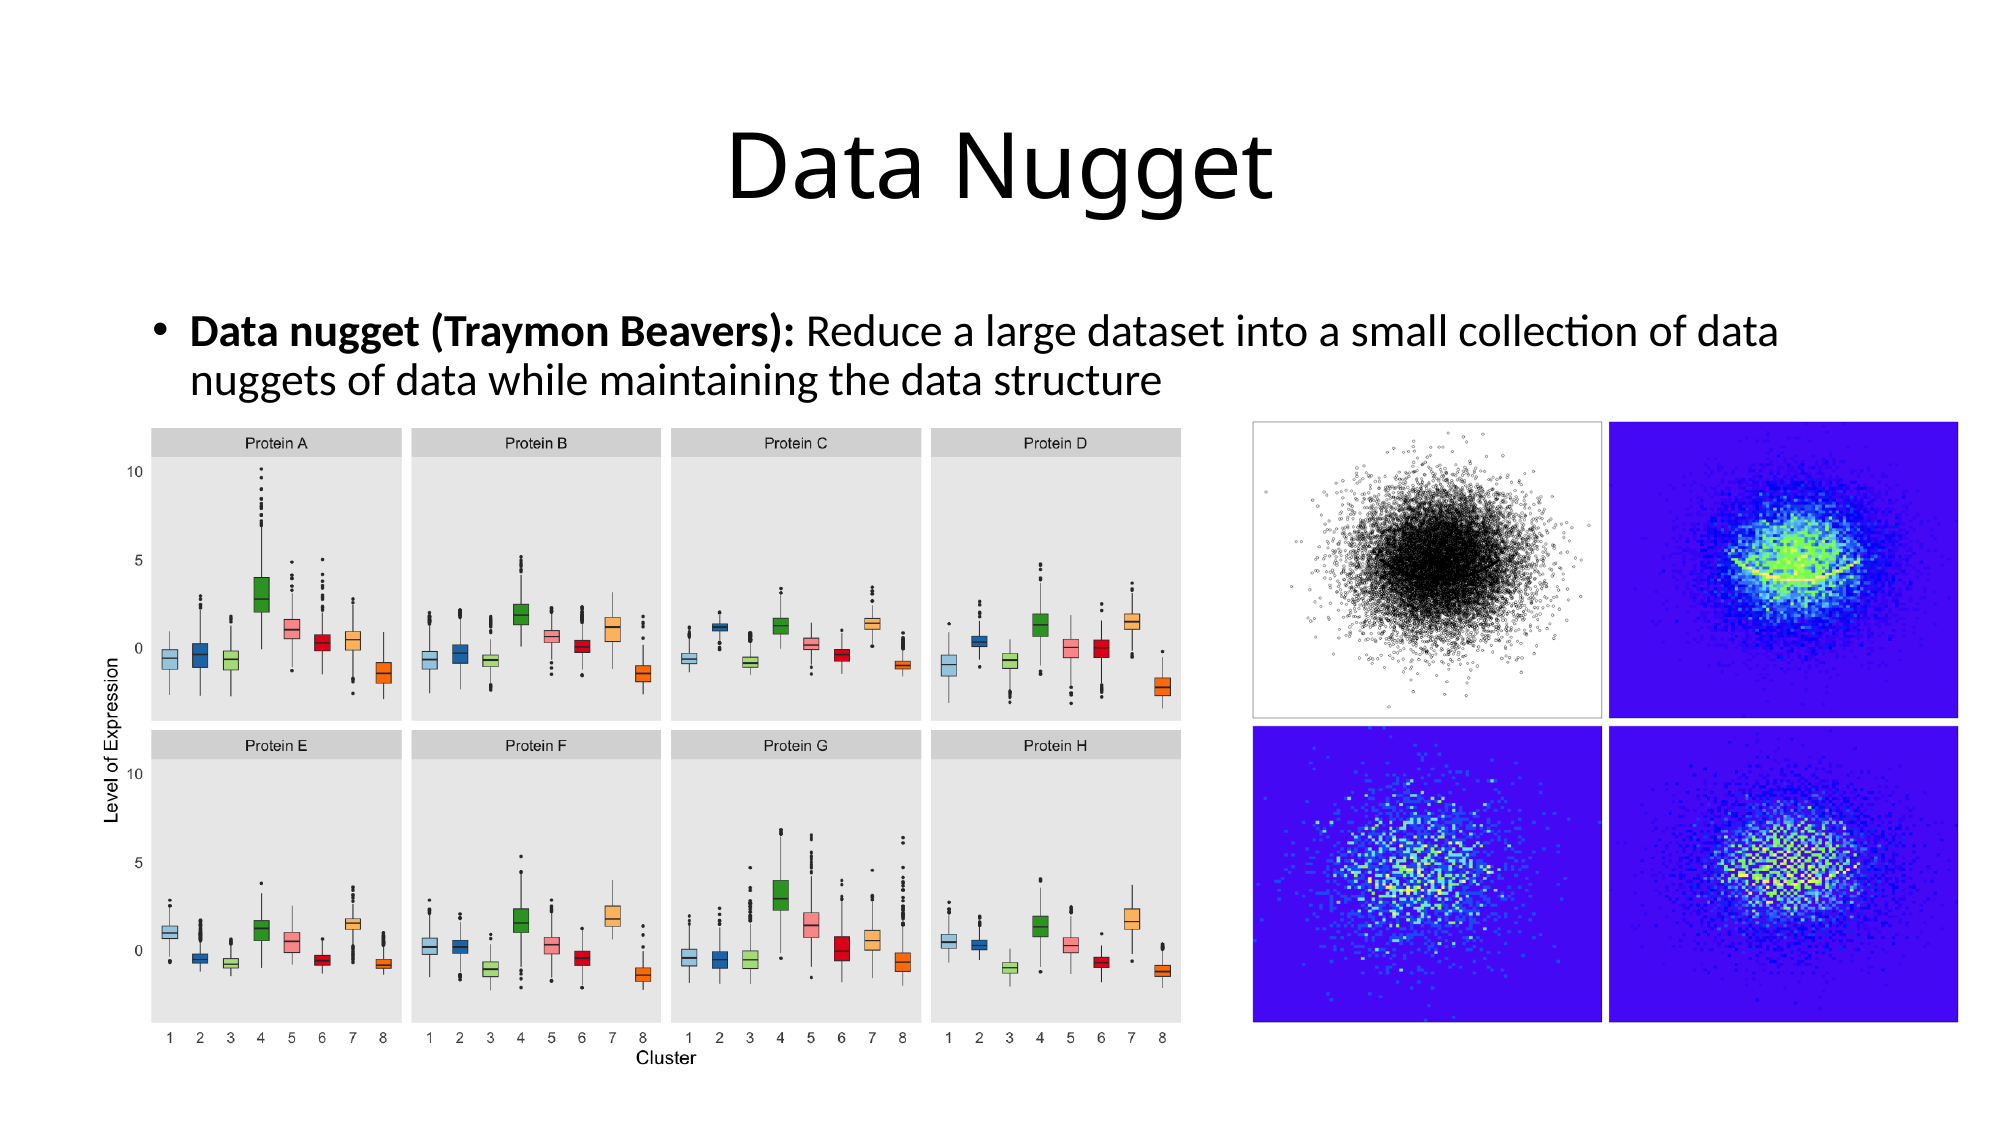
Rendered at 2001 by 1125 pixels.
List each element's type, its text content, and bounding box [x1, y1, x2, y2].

title Data Nugget [137, 59, 1863, 278]
list Data nugget (Traymon Beavers): Reduce a large dataset into a small collection of data nuggets of data while maintaining the data structure [137, 299, 1863, 1014]
picture [94, 418, 1190, 1077]
picture [1248, 418, 1961, 1026]
